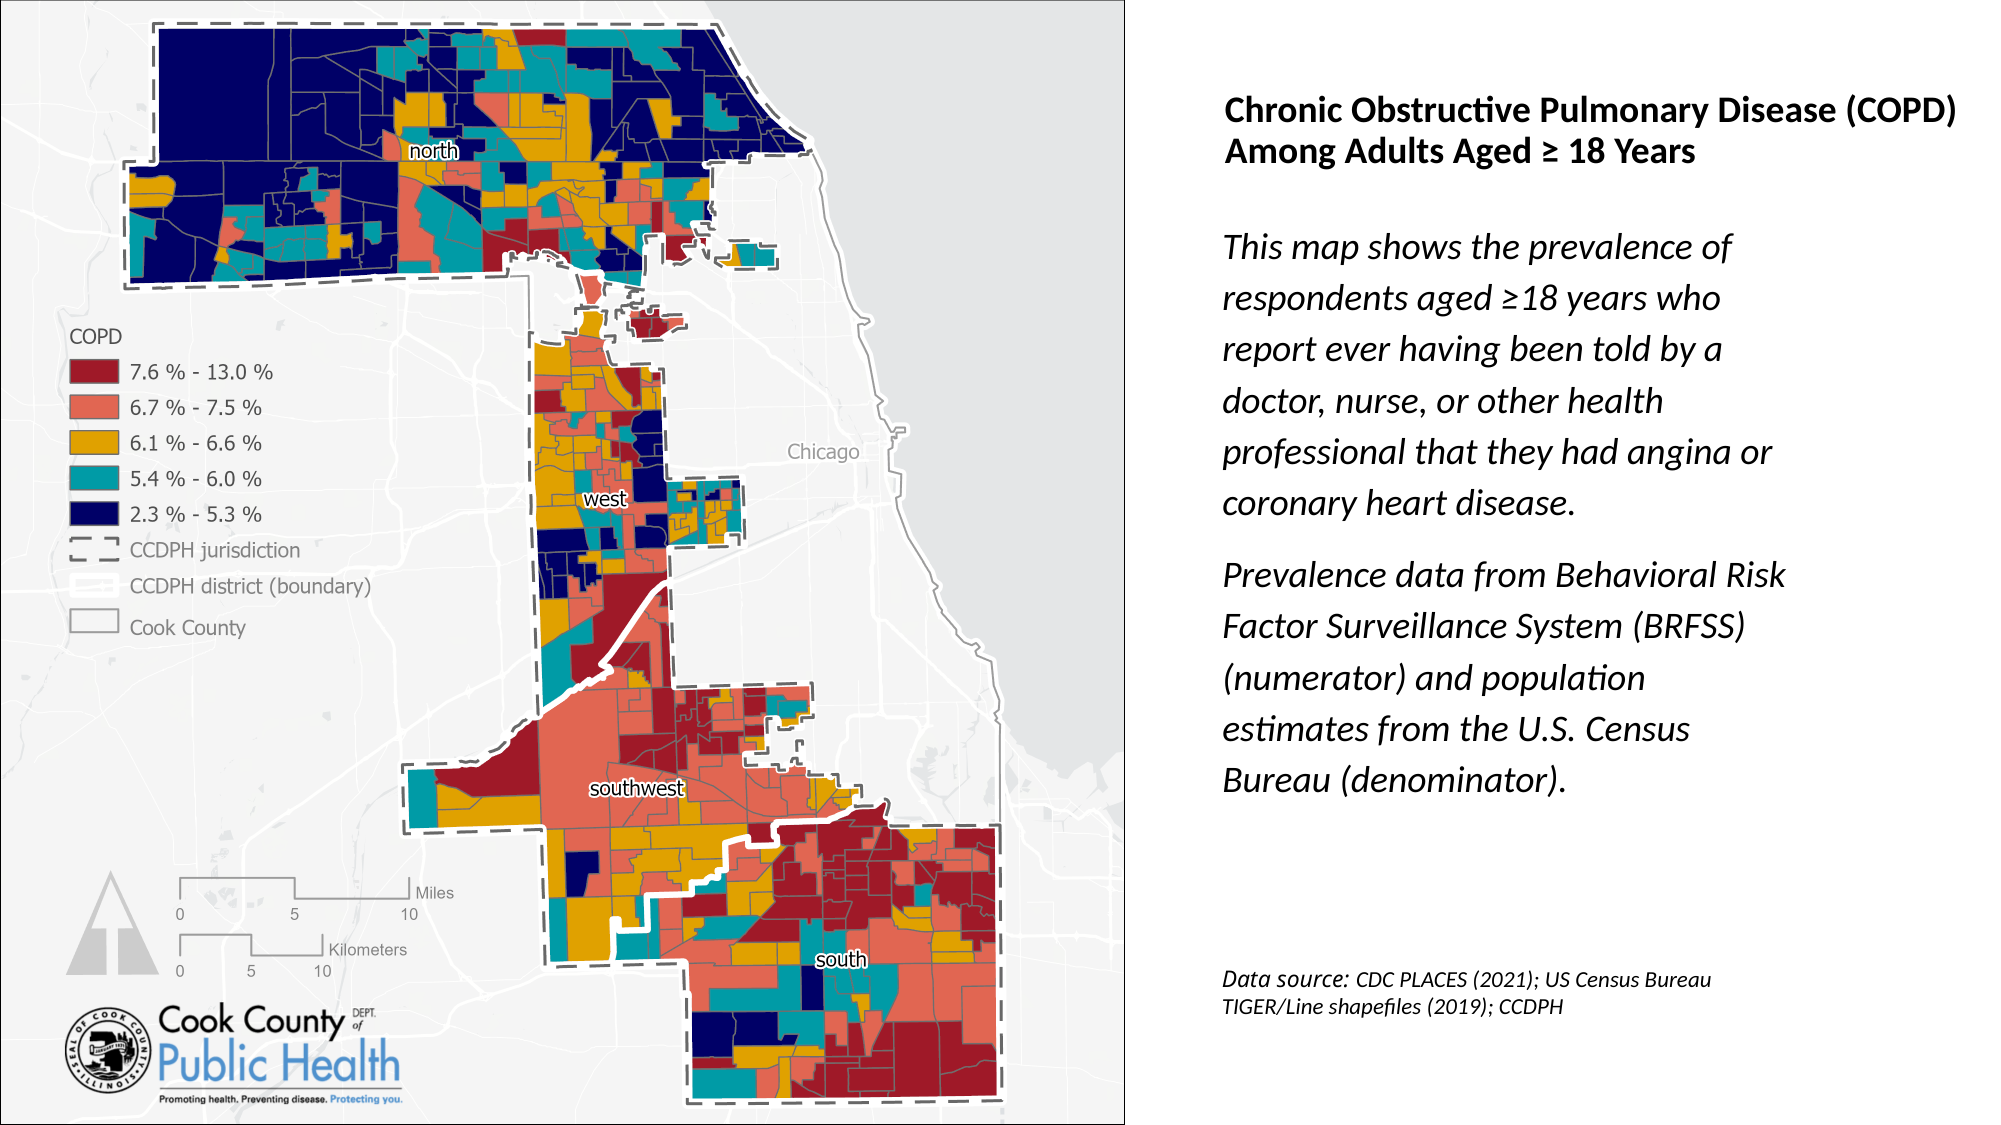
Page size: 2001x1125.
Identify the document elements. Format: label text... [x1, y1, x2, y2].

text_box Data source: CDC PLACES (2021); US Census Bureau TIGER/Line shapefiles (2019); CCDPH [1207, 956, 1831, 1027]
picture [0, 0, 1125, 1125]
text_box Chronic Obstructive Pulmonary Disease (COPD) Among Adults Aged ≥ 18 Years [1209, 83, 1974, 179]
text_box This map shows the prevalence of respondents aged ≥18 years who report ever having been told by a doctor, nurse, or other health professional that they had angina or coronary heart disease. Prevalence data from Behavioral Risk Factor Surveillance System (BRFSS) (numerator) and population estimates from the U.S. Census Bureau (denominator). [1207, 208, 1816, 808]
